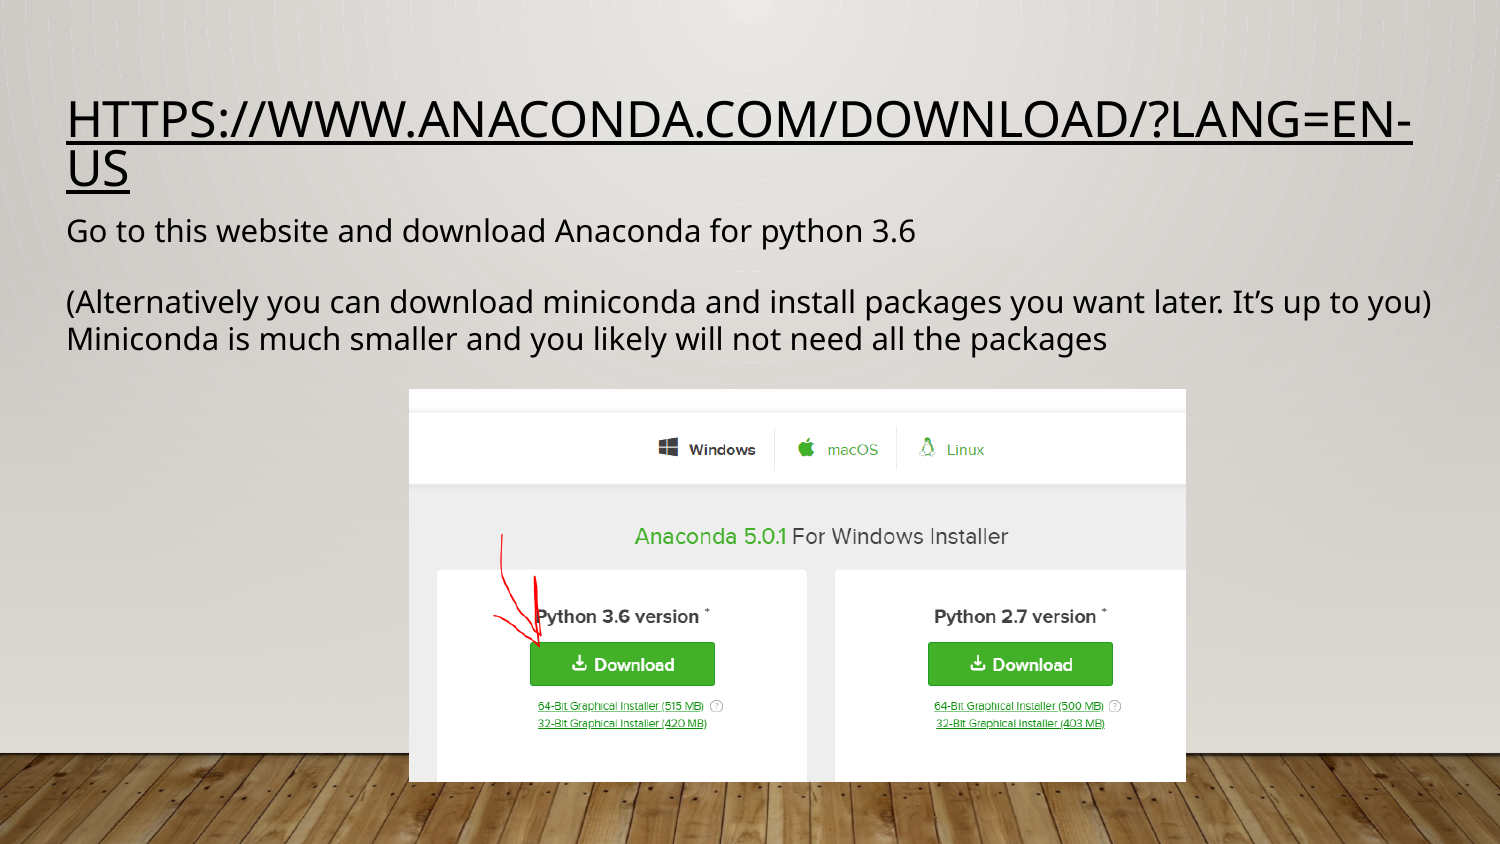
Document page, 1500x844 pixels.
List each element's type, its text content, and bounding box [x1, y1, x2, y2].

list Go to this website and download Anaconda for python 3.6 (Alternatively you can download miniconda and install packages you want later. It’s up to you) Miniconda is much smaller and you likely will not need all the packages [51, 189, 1449, 750]
picture [0, 389, 1500, 844]
title https://www.anaconda.com/download/?lang=en-us [51, 72, 1449, 167]
